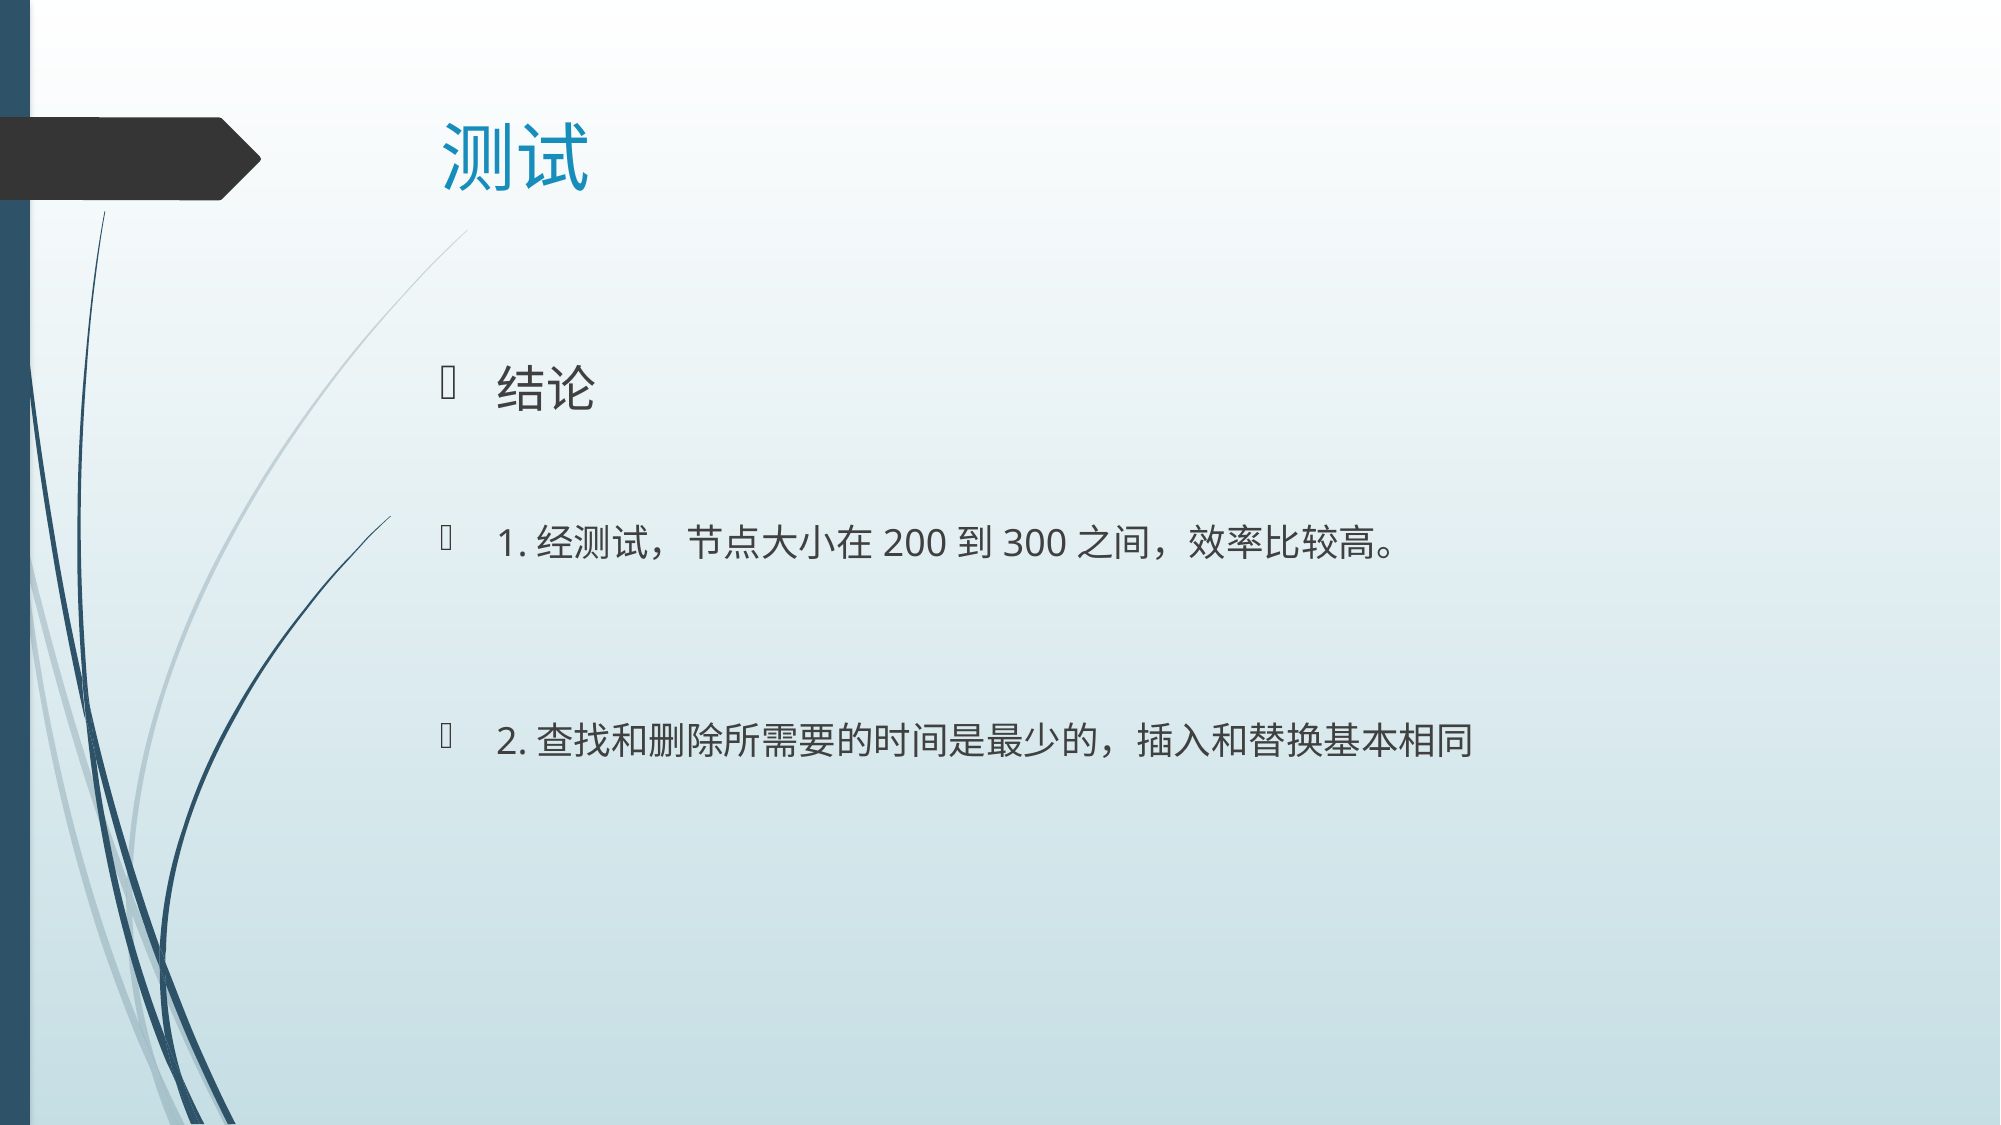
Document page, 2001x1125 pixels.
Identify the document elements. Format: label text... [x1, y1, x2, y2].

title 测试 [425, 102, 1888, 313]
list 结论 1.经测试，节点大小在200到300之间，效率比较高。 2.查找和删除所需要的时间是最少的，插入和替换基本相同 [424, 350, 1888, 970]
